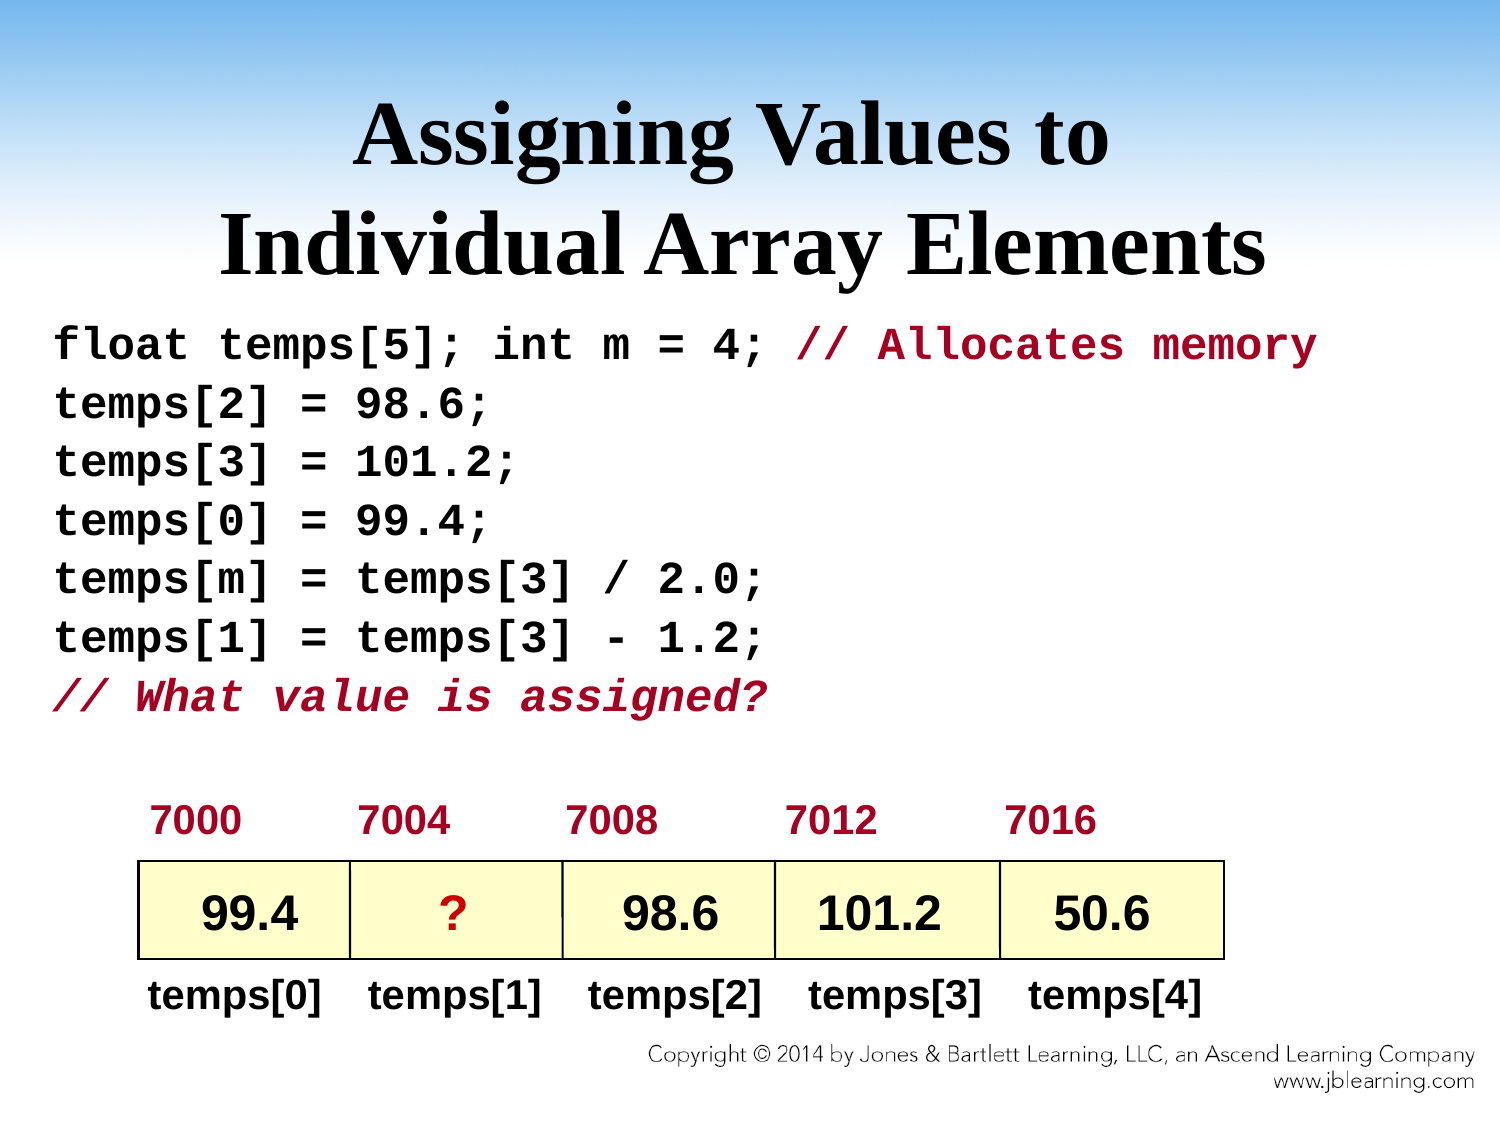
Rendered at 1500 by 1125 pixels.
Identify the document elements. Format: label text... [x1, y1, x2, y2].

list float temps[5]; int m = 4; // Allocates memory temps[2] = 98.6; temps[3] = 101.2; temps[0] = 99.4; temps[m] = temps[3] / 2.0; temps[1] = temps[3] - 1.2; // What value is assigned? [37, 312, 1500, 800]
text_box temps[0] temps[1] temps[2] temps[3] temps[4] [132, 959, 1218, 1025]
title Assigning Values to Individual Array Elements [99, 112, 1388, 300]
picture [0, 0, 1500, 1125]
text_box 7000 7004 7008 7012 7016 [123, 784, 1205, 850]
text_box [138, 859, 1225, 961]
